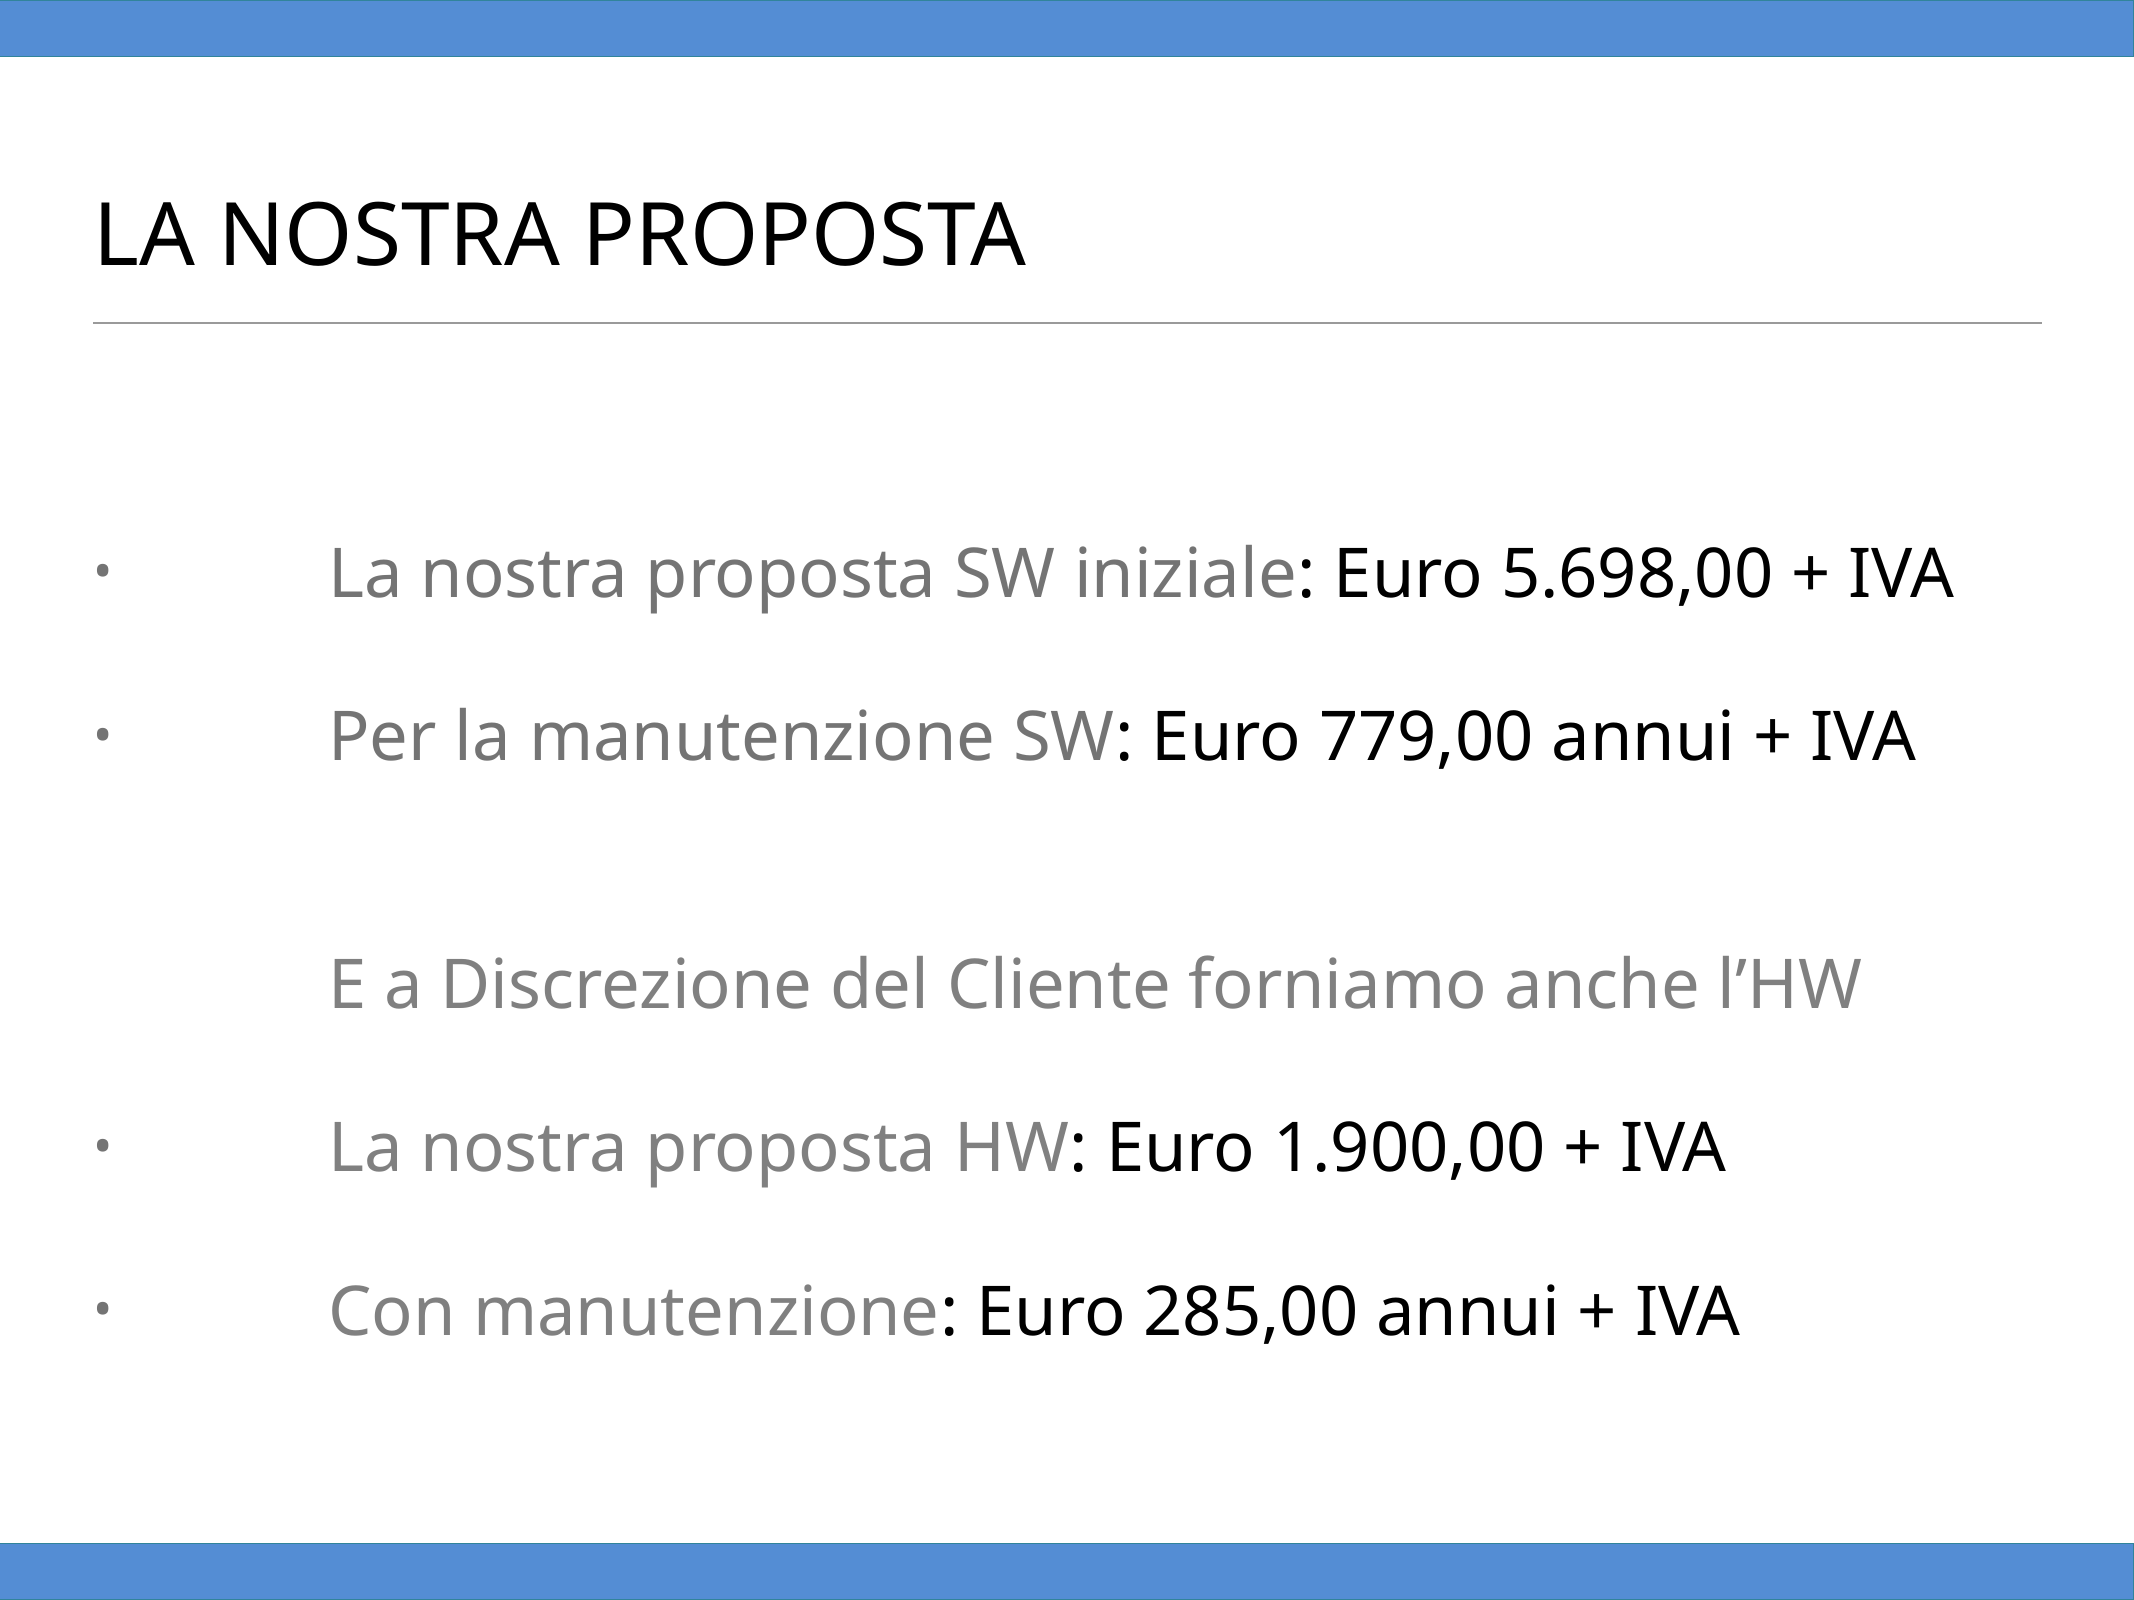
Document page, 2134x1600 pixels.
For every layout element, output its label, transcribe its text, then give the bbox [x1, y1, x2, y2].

title LA NOSTRA PROPOSTA [93, 57, 2041, 284]
text_box [0, 1543, 2134, 1600]
list La nostra proposta SW iniziale: Euro 5.698,00 + IVA Per la manutenzione SW: Euro 779,00 annui + IVA E a Discrezione del Cliente forniamo anche l’HW La nostra proposta HW: Euro 1.900,00 + IVA Con manutenzione: Euro 285,00 annui + IVA [93, 364, 2041, 1459]
text_box [0, 0, 2134, 57]
